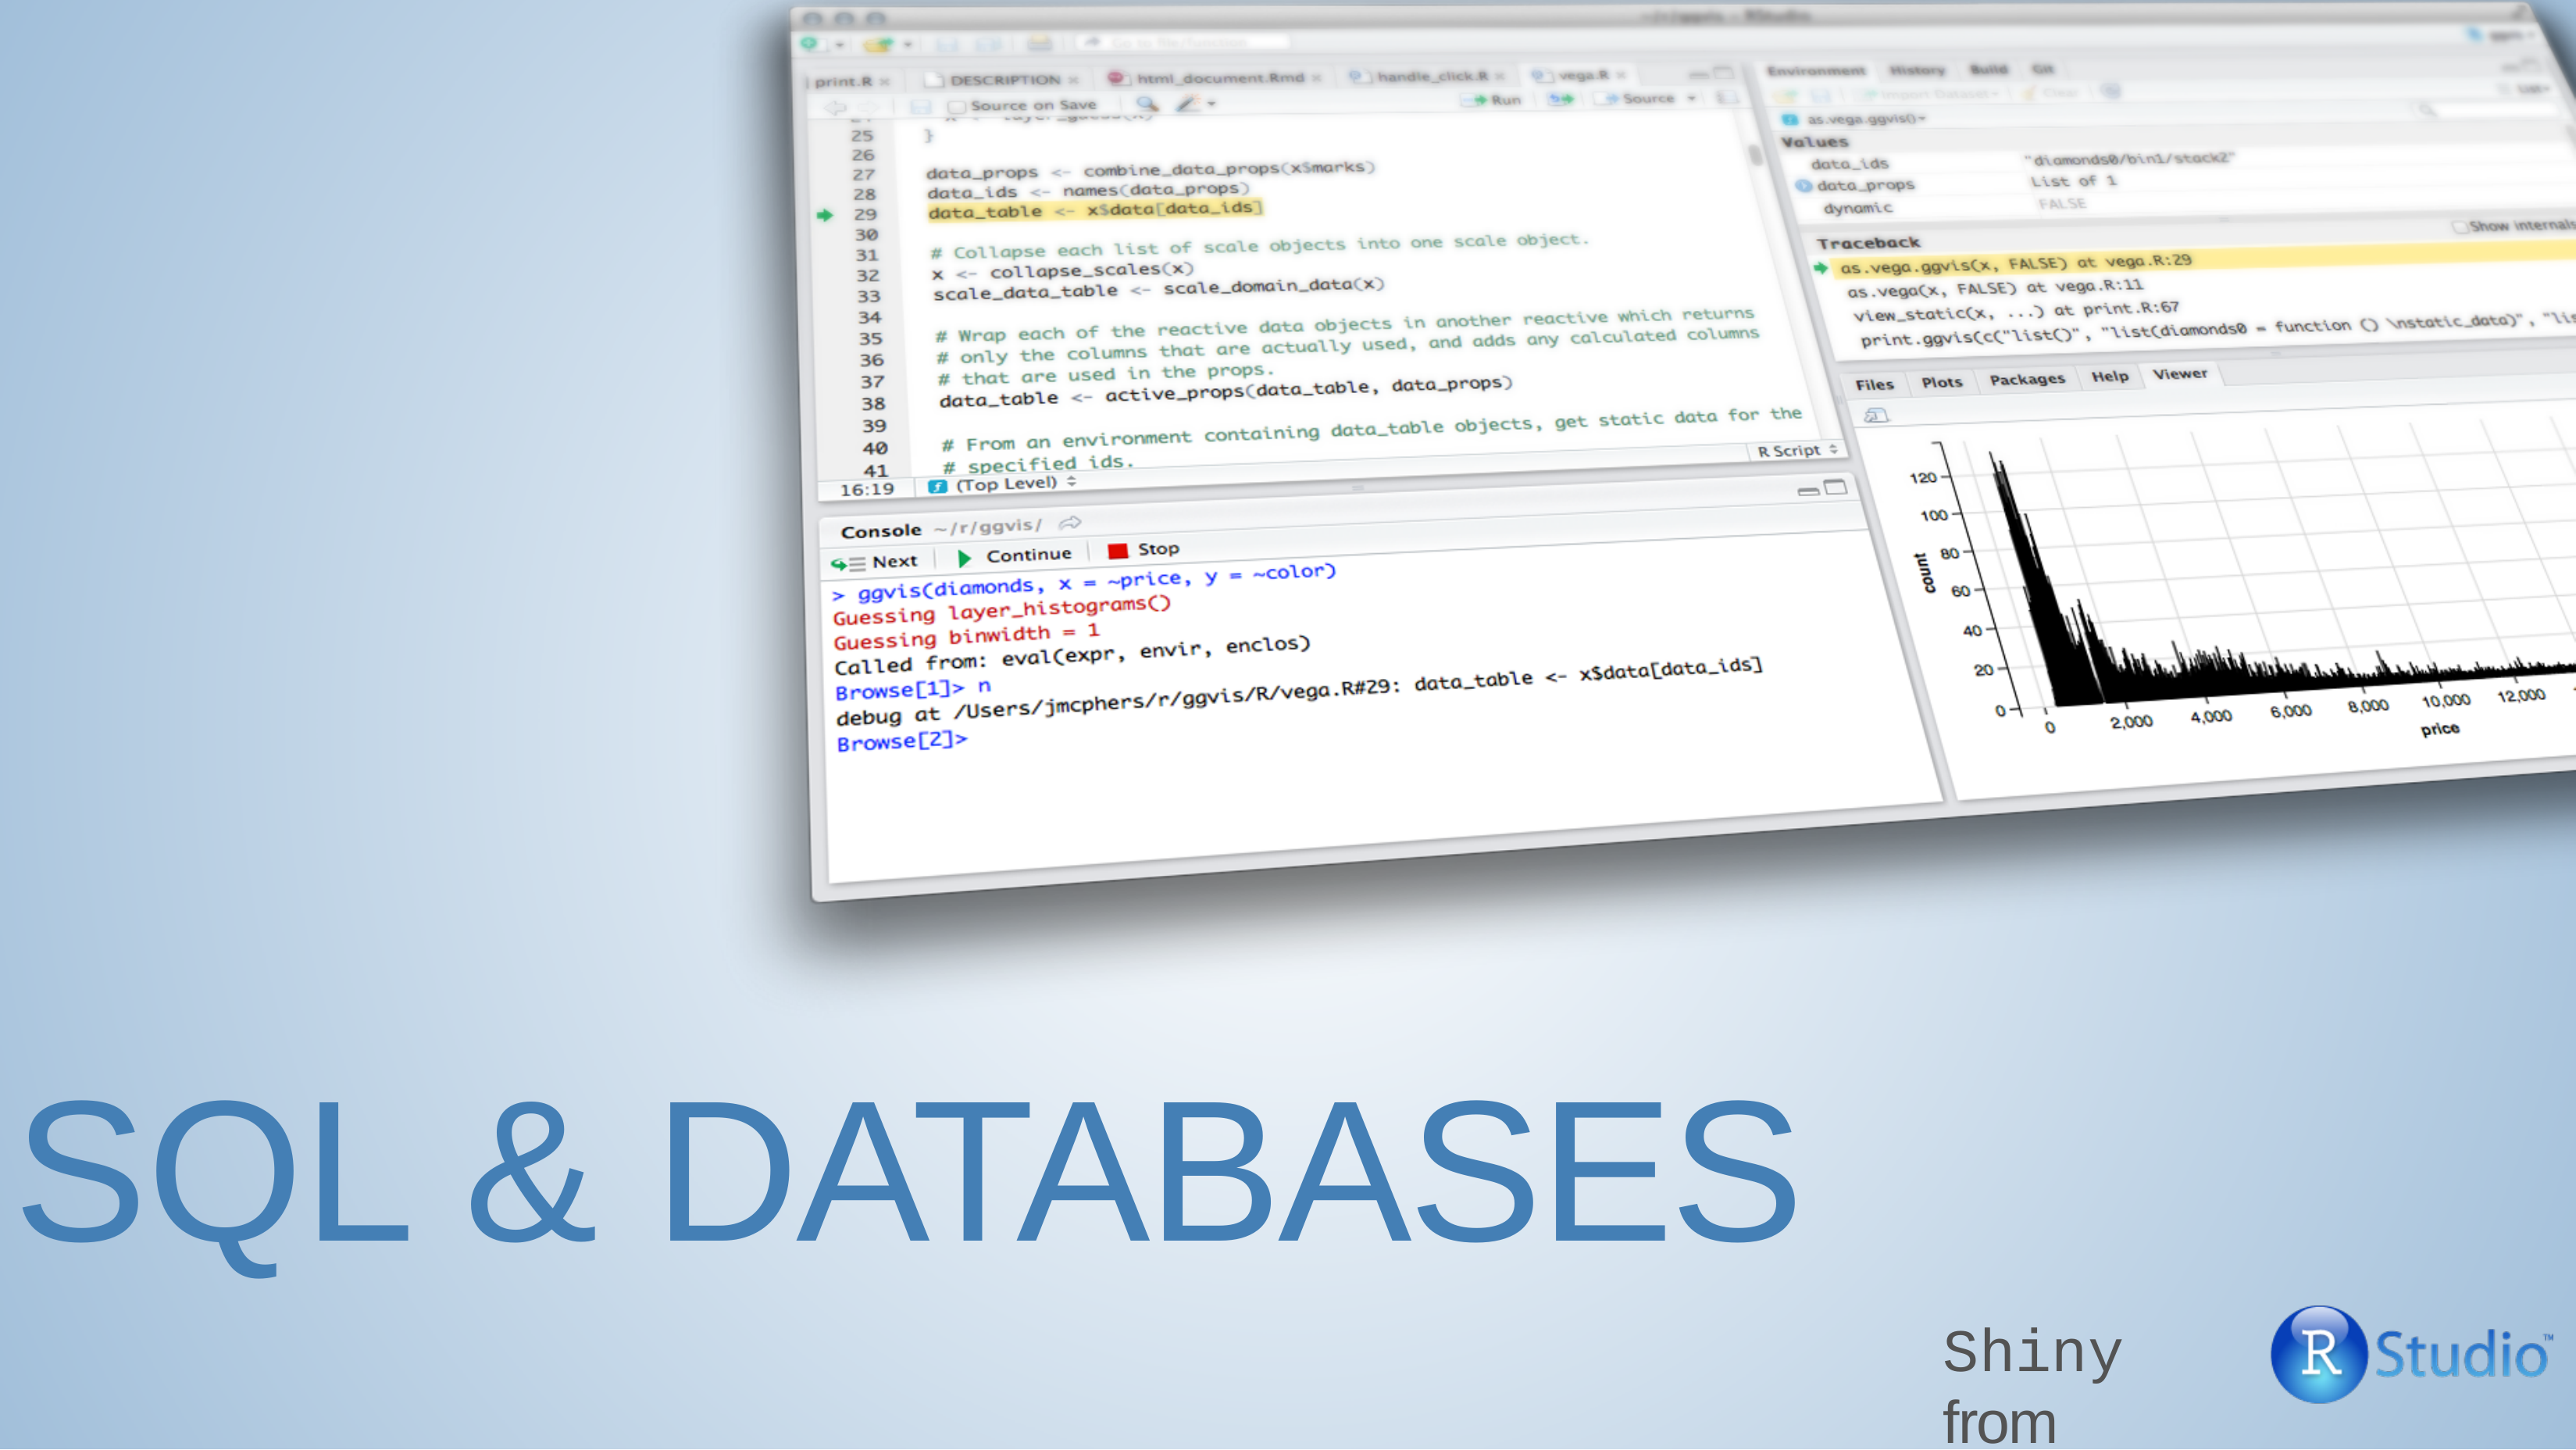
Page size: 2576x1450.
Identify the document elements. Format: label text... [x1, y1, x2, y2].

text_box Shiny from [1941, 1309, 2257, 1450]
text_box [2270, 1305, 2563, 1405]
title SQL & DATABASES [12, 1038, 1835, 1283]
text_box [699, 0, 2576, 1046]
text_box [0, 0, 2576, 1450]
